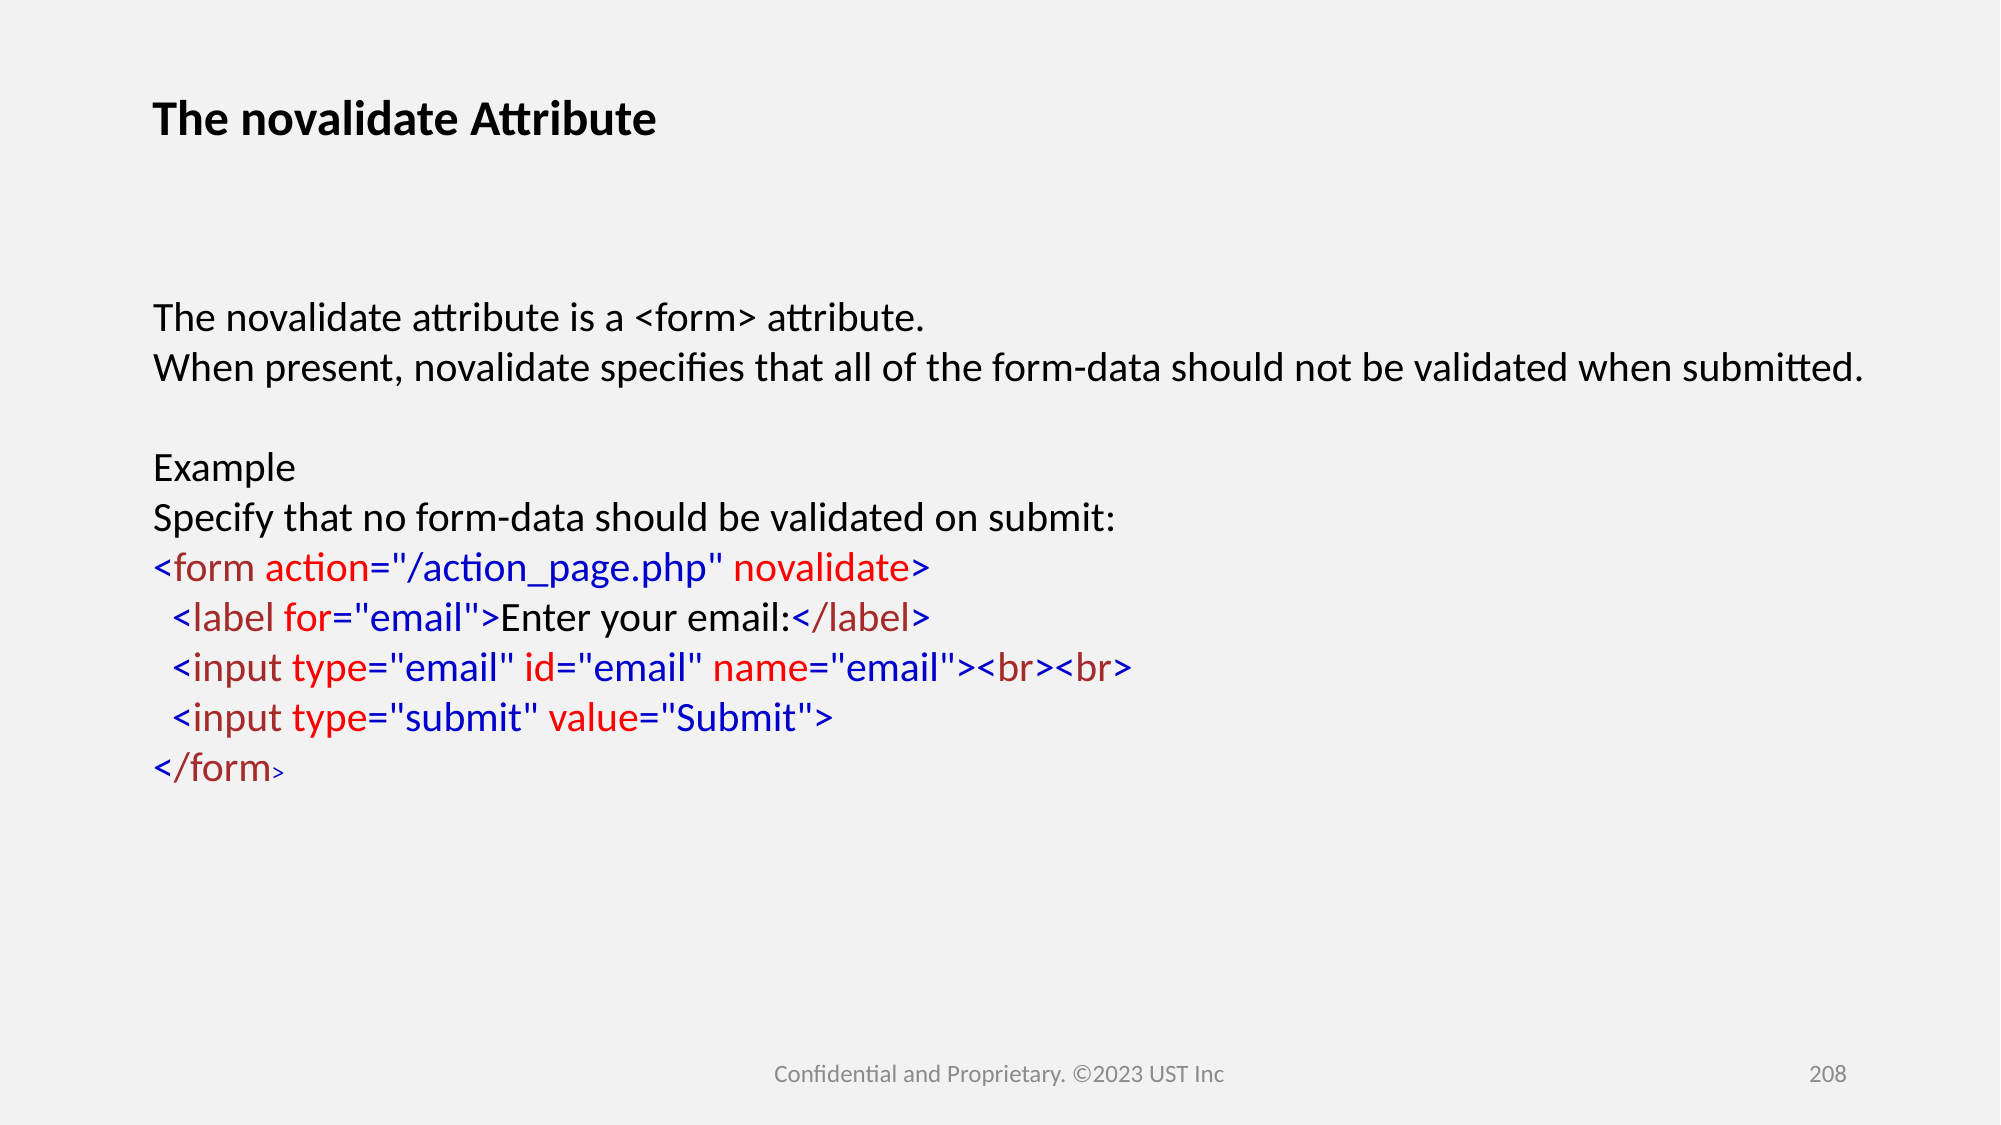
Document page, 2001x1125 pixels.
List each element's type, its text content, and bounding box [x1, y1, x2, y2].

slide_number 208 [1412, 1042, 1863, 1103]
footer Confidential and Proprietary. ©2023 UST Inc [662, 1042, 1338, 1103]
title The novalidate Attribute [137, 59, 1863, 278]
text_box The novalidate attribute is a <form> attribute. When present, novalidate specifies that all of the form-data should not be validated when submitted. Example Specify that no form-data should be validated on submit: <form action="/action_page.php" novalidate> <label for="email">Enter your email:</label> <input type="email" id="email" name="email"><br><br> <input type="submit" value="Submit"> </form> [138, 281, 1961, 843]
